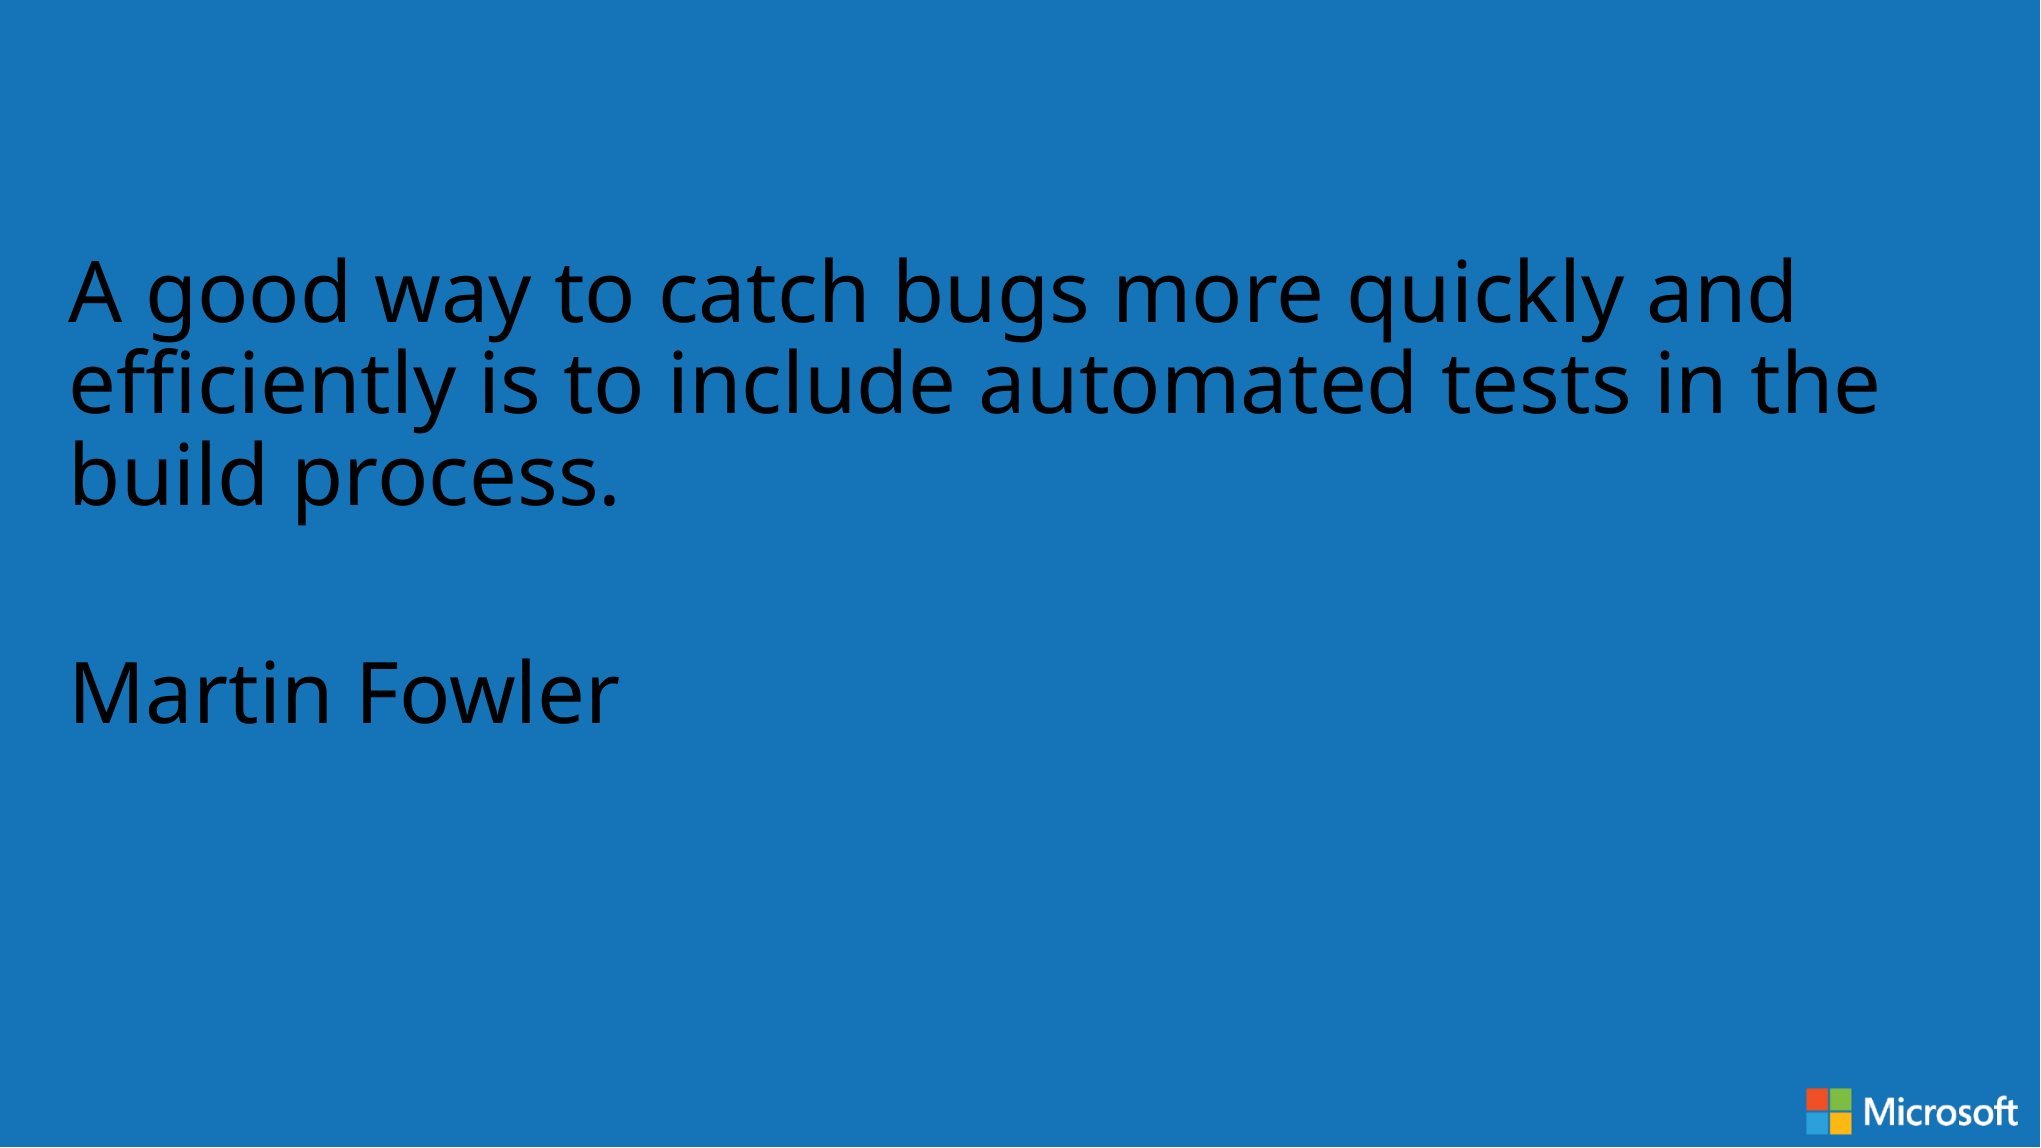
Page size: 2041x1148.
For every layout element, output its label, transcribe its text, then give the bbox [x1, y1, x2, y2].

list A good way to catch bugs more quickly and efficiently is to include automated tests in the build process. Martin Fowler [44, 233, 1977, 769]
picture [1805, 1087, 2020, 1135]
